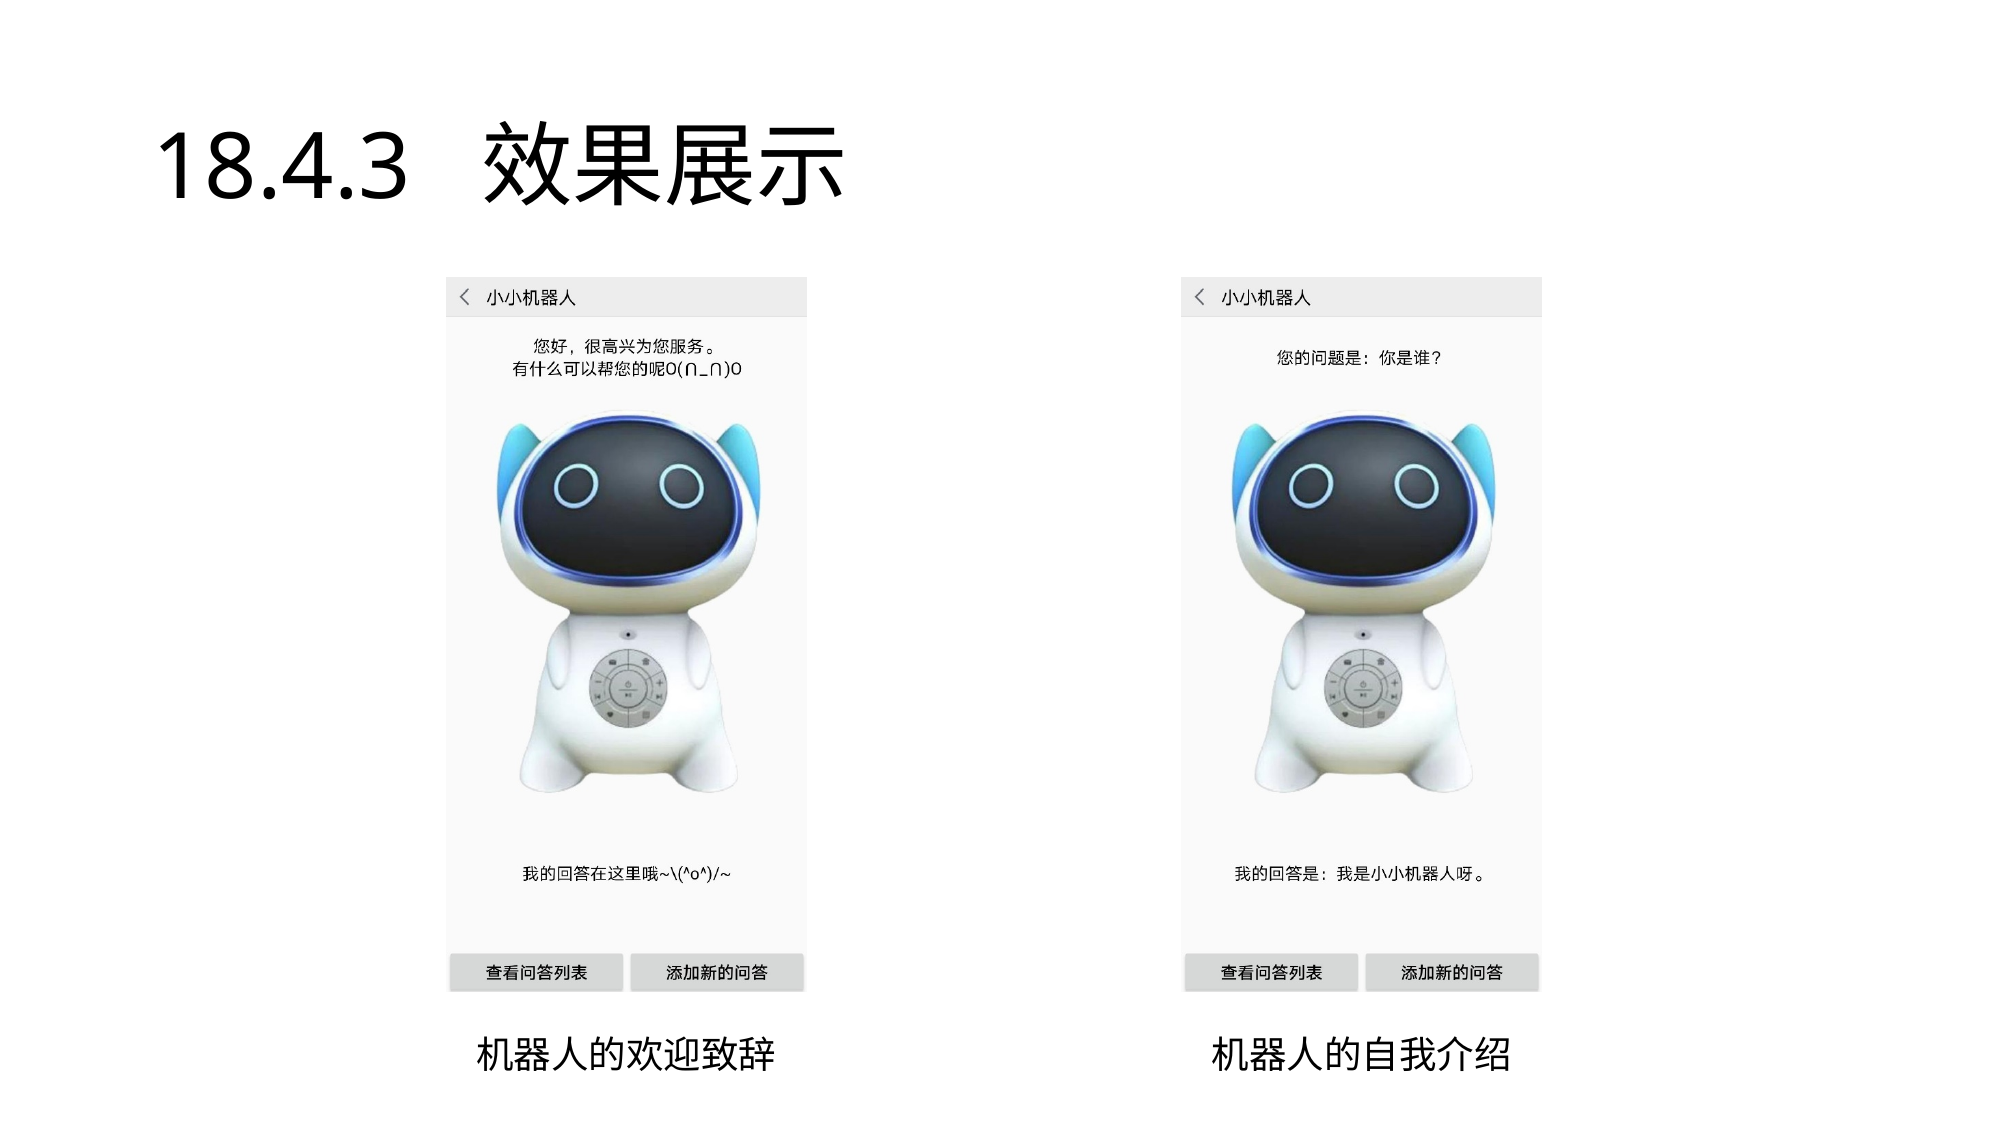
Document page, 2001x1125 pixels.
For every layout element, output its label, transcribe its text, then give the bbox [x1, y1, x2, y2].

text_box 机器人的自我介绍 [1196, 1023, 1527, 1084]
title 18.4.3 效果展示 [137, 59, 1863, 278]
text_box 机器人的欢迎致辞 [461, 1023, 792, 1084]
picture [446, 277, 807, 992]
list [1181, 277, 1542, 992]
